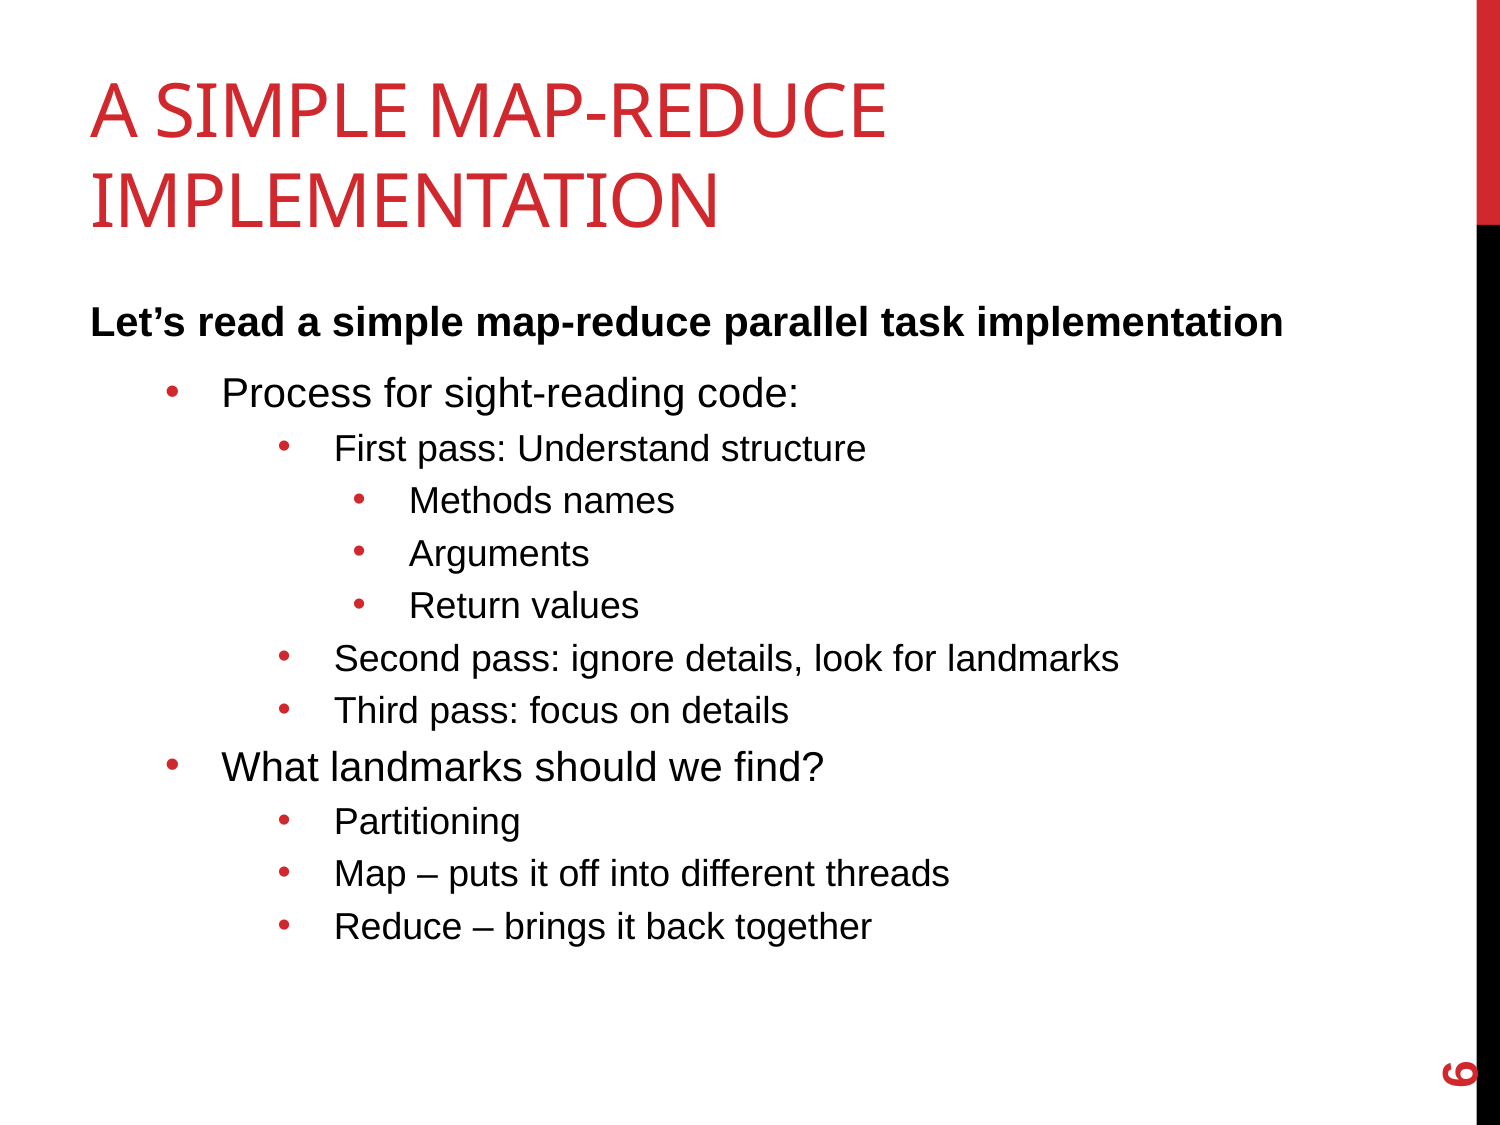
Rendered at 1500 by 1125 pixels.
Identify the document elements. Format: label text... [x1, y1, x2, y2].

title A simple map-reduce implementation [75, 25, 1025, 250]
list Let’s read a simple map-reduce parallel task implementation Process for sight-reading code: First pass: Understand structure Methods names Arguments Return values Second pass: ignore details, look for landmarks Third pass: focus on details What landmarks should we find? Partitioning Map – puts it off into different threads Reduce – brings it back together [75, 287, 1325, 1005]
slide_number 6 [1427, 887, 1488, 1104]
